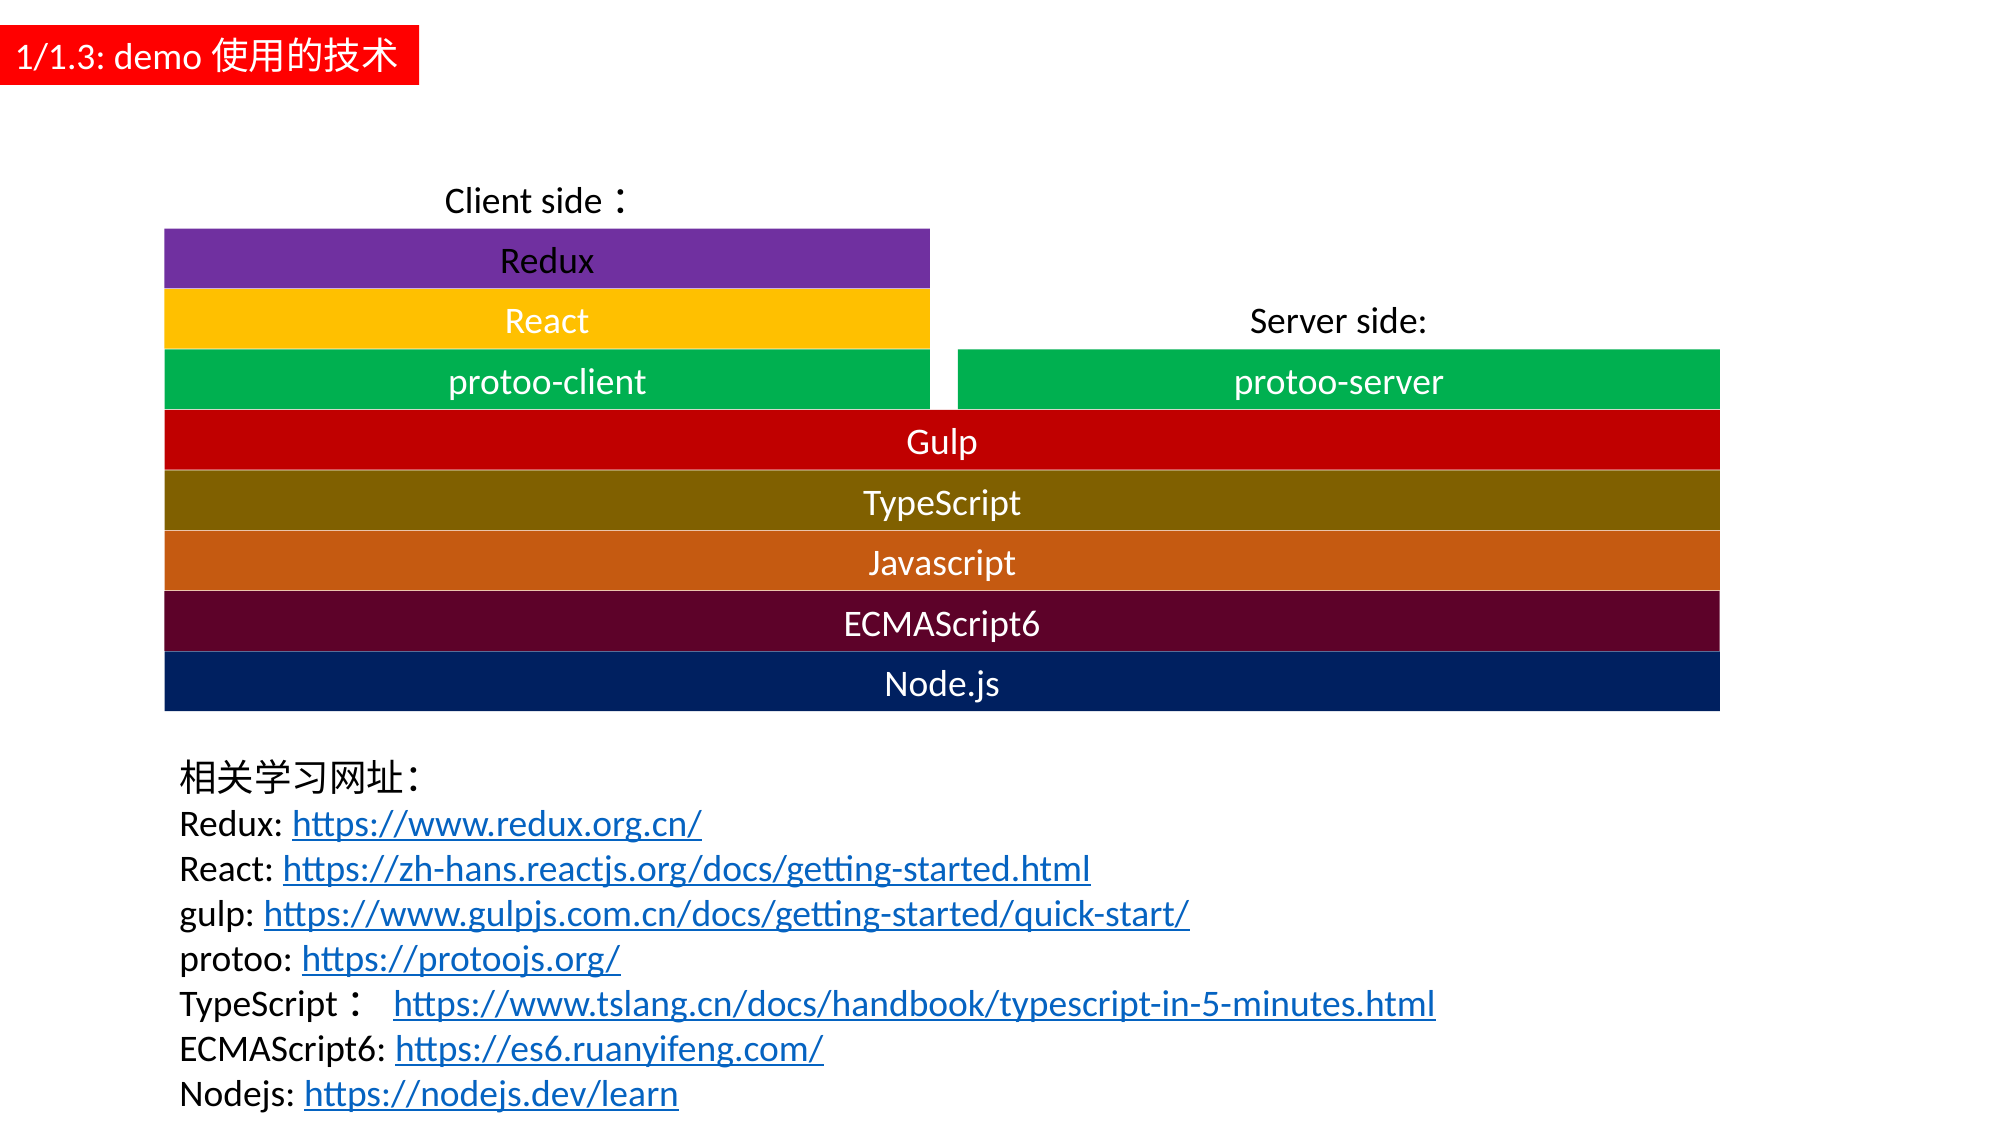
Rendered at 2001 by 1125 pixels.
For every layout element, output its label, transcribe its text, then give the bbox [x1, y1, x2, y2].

text_box React [164, 289, 930, 349]
text_box protoo-server [957, 349, 1720, 409]
text_box Node.js [164, 651, 1720, 712]
text_box Redux [164, 228, 930, 289]
text_box Javascript [164, 530, 1720, 591]
text_box ECMAScript6 [164, 591, 1720, 651]
text_box TypeScript [164, 470, 1720, 530]
text_box protoo-client [164, 349, 930, 409]
text_box Client side： [164, 168, 930, 228]
text_box Server side: [957, 289, 1720, 349]
text_box Gulp [164, 409, 1720, 470]
text_box 相关学习网址： Redux: https://www.redux.org.cn/ React: https://zh-hans.reactjs.org/docs/getting-started.html gulp: https://www.gulpjs.com.cn/docs/getting-started/quick-start/ protoo: https://protoojs.org/ TypeScript：https://www.tslang.cn/docs/handbook/typescript-in-5-minutes.html ECMAScript6: https://es6.ruanyifeng.com/ Nodejs: https://nodejs.dev/learn [164, 746, 1720, 1121]
text_box 1/1.3: demo使用的技术 [0, 25, 420, 85]
